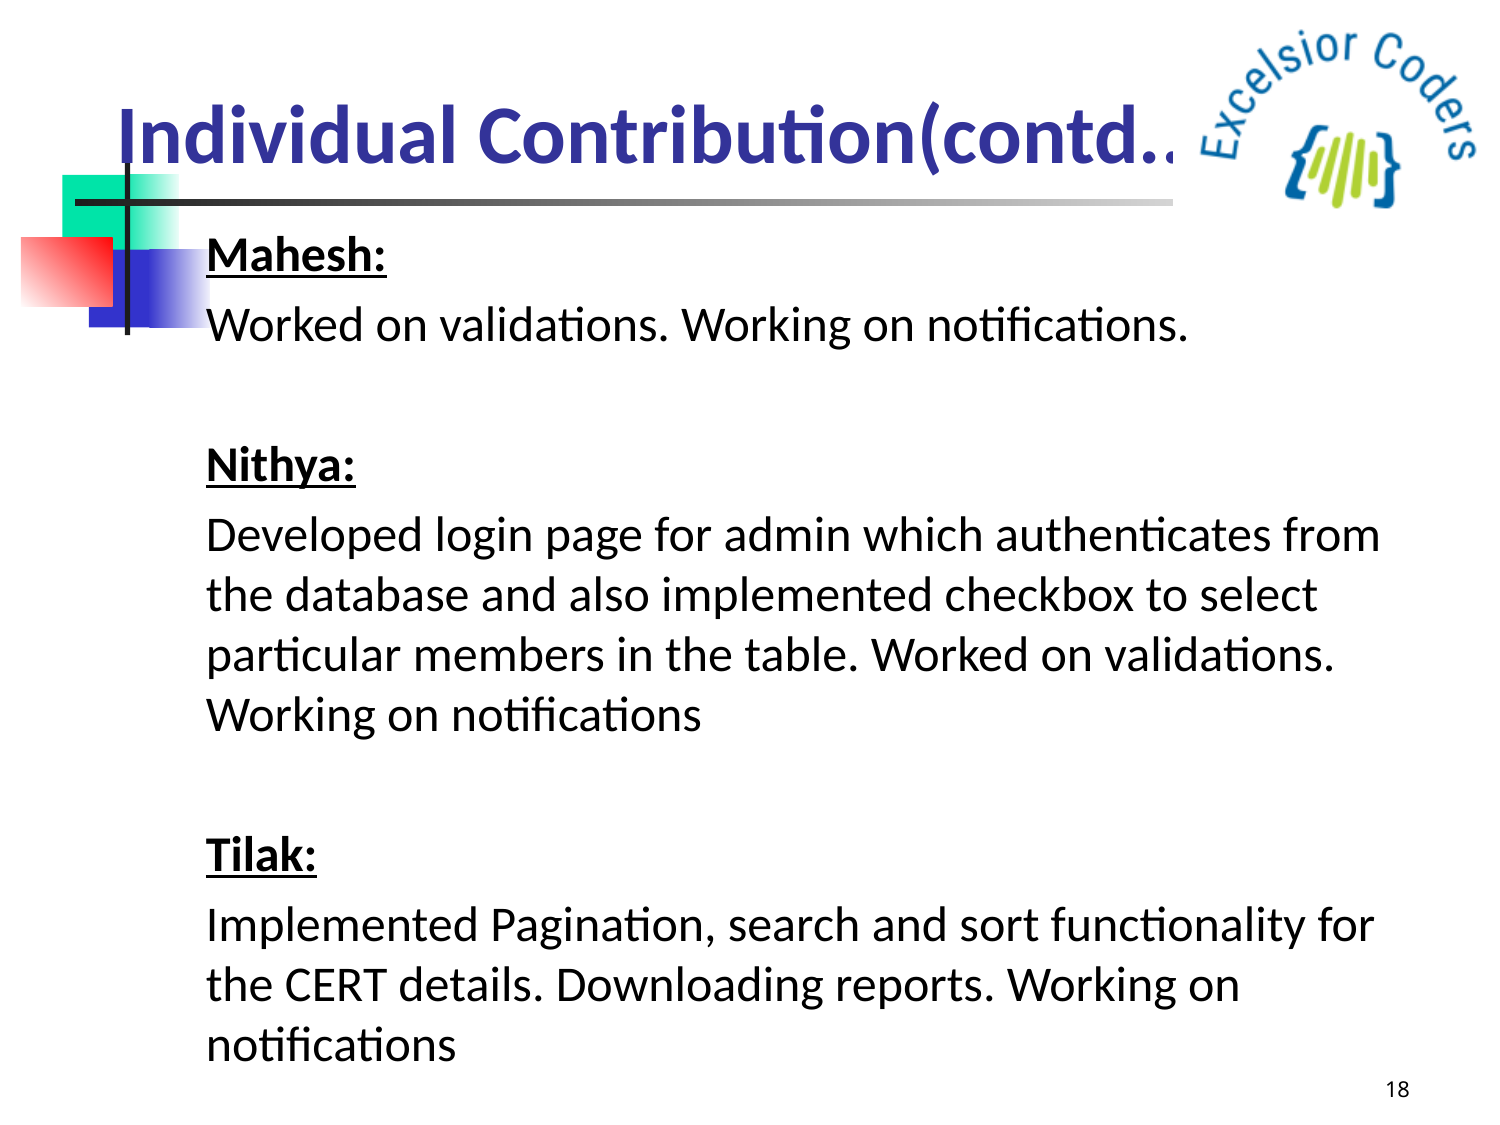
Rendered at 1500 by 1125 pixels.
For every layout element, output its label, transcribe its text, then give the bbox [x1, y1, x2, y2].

slide_number 18 [1112, 1037, 1426, 1113]
title Individual Contribution(contd..) [101, 0, 1467, 188]
picture [1173, 3, 1500, 229]
list Mahesh: Worked on validations. Working on notifications. Nithya: Developed login page for admin which authenticates from the database and also implemented checkbox to select particular members in the table. Worked on validations. Working on notifications Tilak: Implemented Pagination, search and sort functionality for the CERT details. Downloading reports. Working on notifications [190, 213, 1467, 971]
